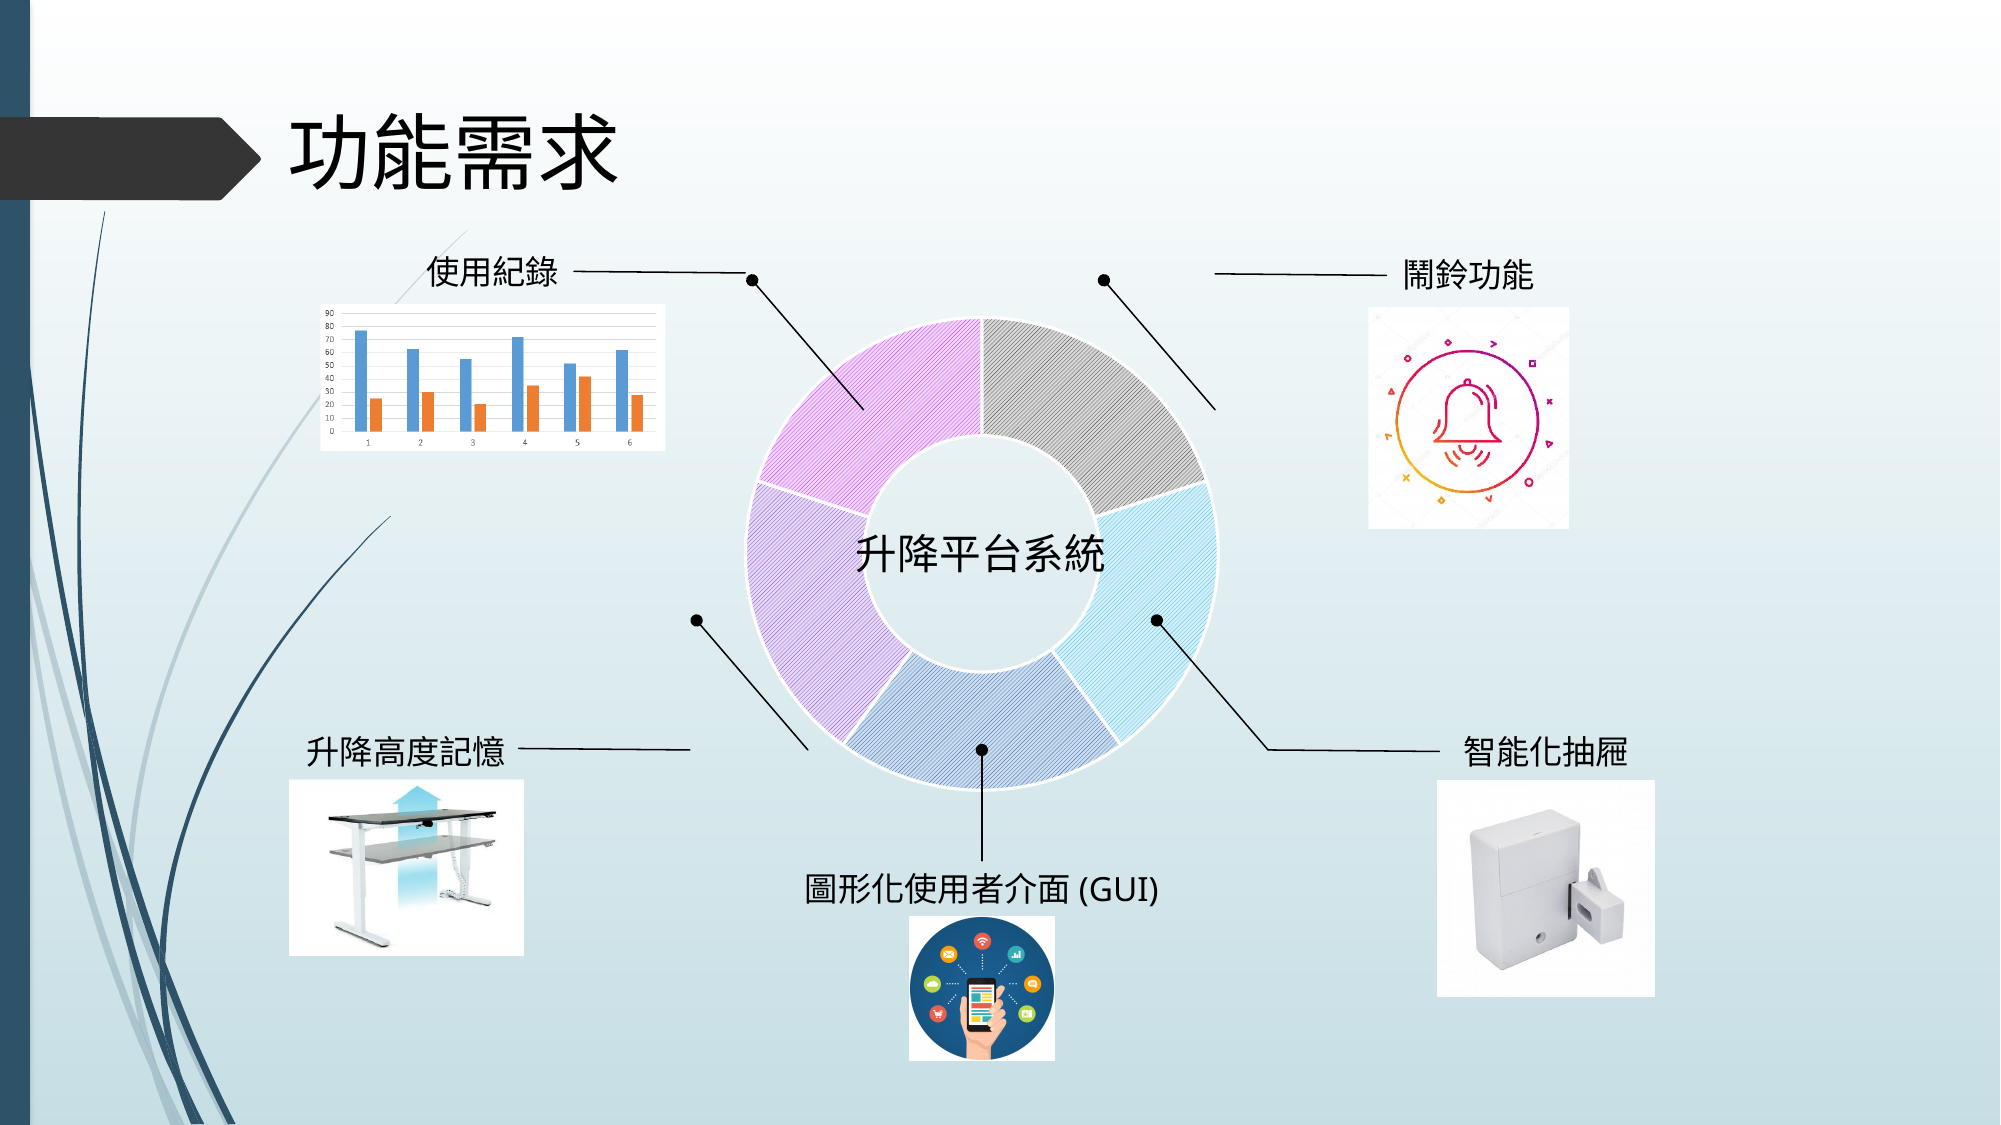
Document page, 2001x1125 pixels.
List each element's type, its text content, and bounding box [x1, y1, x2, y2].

text_box 功能需求 [272, 93, 636, 208]
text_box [752, 280, 864, 411]
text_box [696, 620, 809, 751]
text_box 智能化抽屜 [1455, 723, 1645, 779]
picture [1437, 779, 1656, 998]
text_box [1103, 280, 1216, 411]
text_box 使用紀錄 [411, 243, 575, 299]
text_box 鬧鈴功能 [1387, 247, 1551, 282]
text_box 圖形化使用者介面(GUI) [790, 860, 1174, 916]
text_box 升降高度記憶 [291, 723, 506, 778]
picture [909, 916, 1055, 1062]
picture [320, 304, 666, 451]
chart [511, 307, 1453, 801]
picture [288, 779, 525, 957]
picture [1368, 283, 1570, 529]
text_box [1156, 620, 1269, 751]
